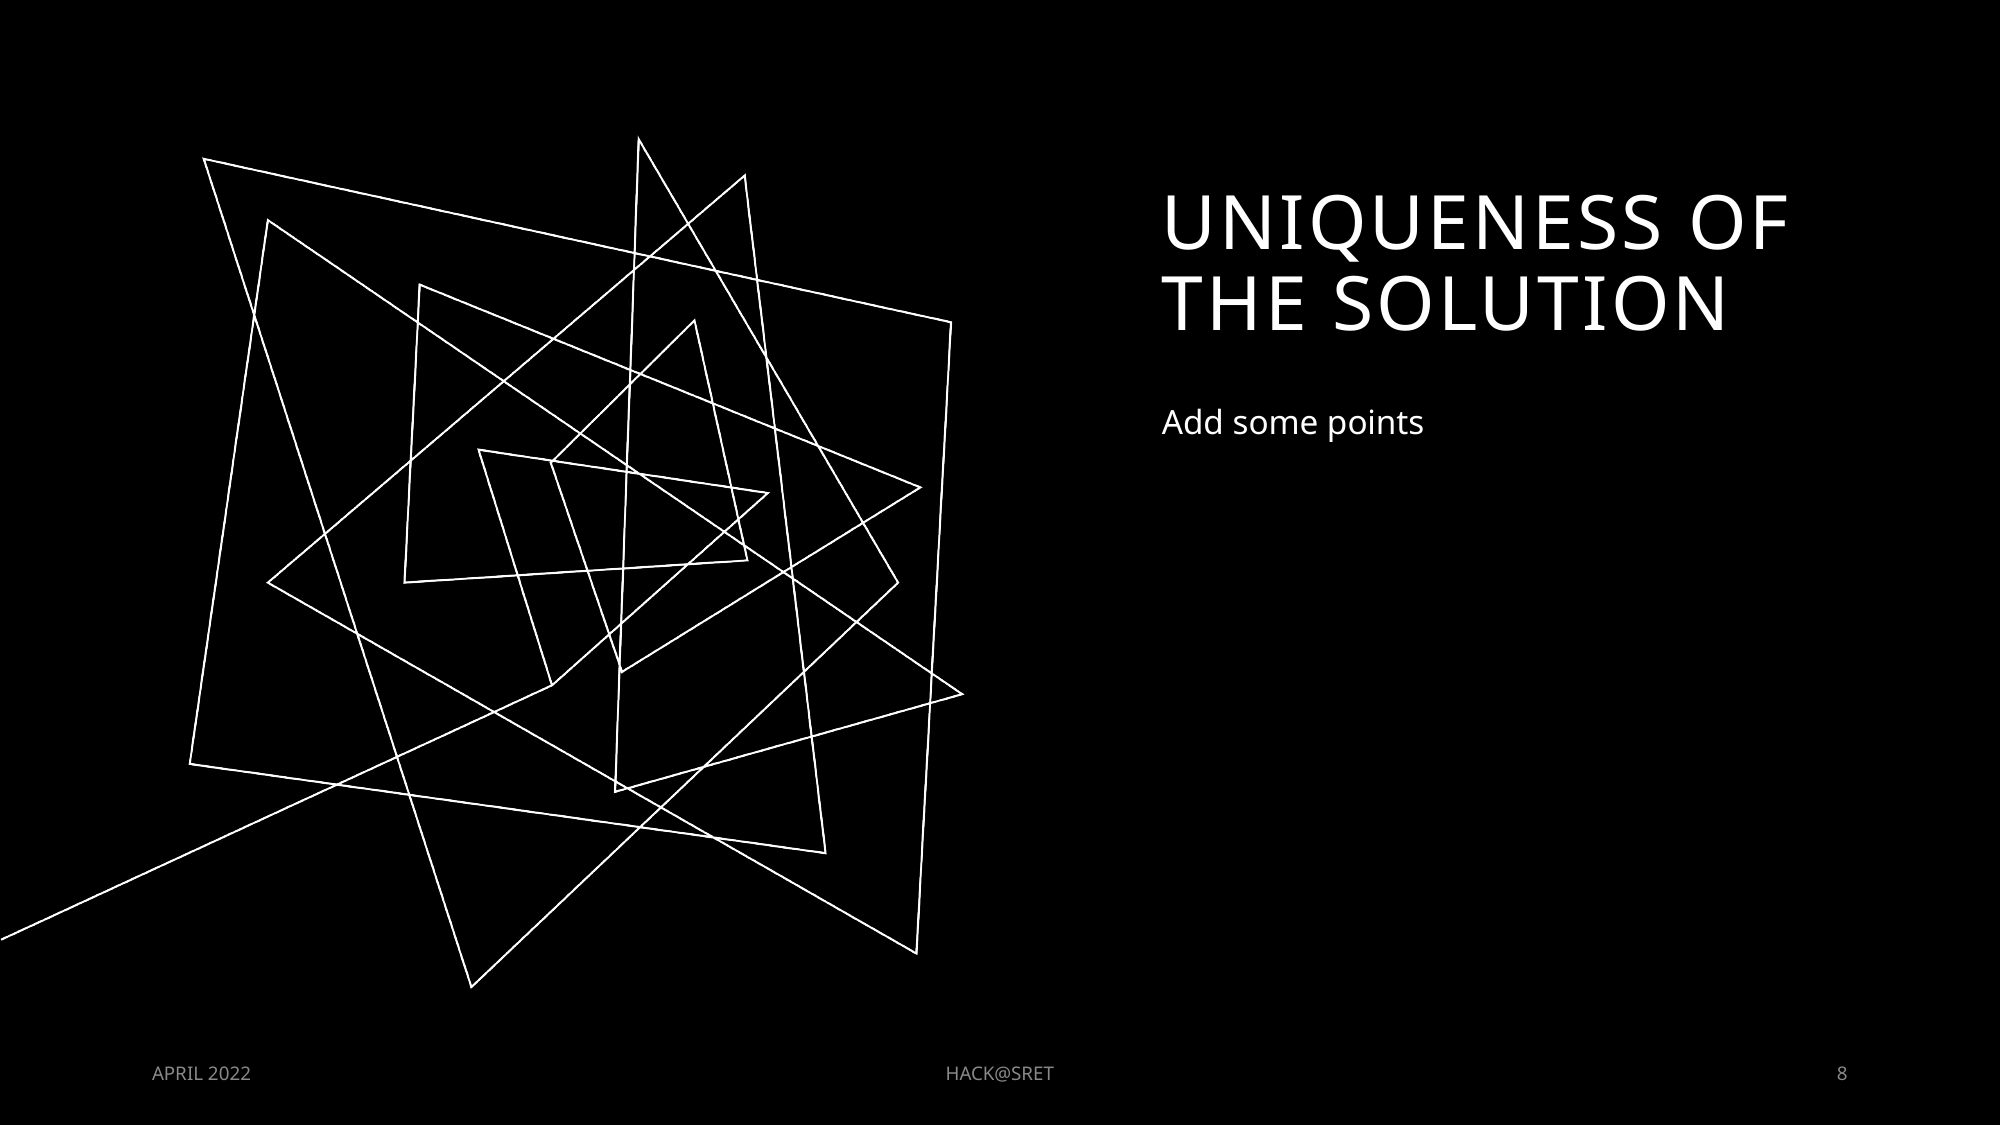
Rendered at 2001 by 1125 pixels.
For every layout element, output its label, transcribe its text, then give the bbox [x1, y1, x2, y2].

subtitle Add some points [1146, 398, 1880, 975]
text_box HACK@SRET [662, 1054, 1338, 1115]
picture [0, 135, 965, 989]
text_box APRIL 2022 [137, 1054, 588, 1115]
title UNIQUENESS OF THE SOLUTION [1146, 73, 1833, 355]
text_box 8 [1412, 1054, 1863, 1115]
